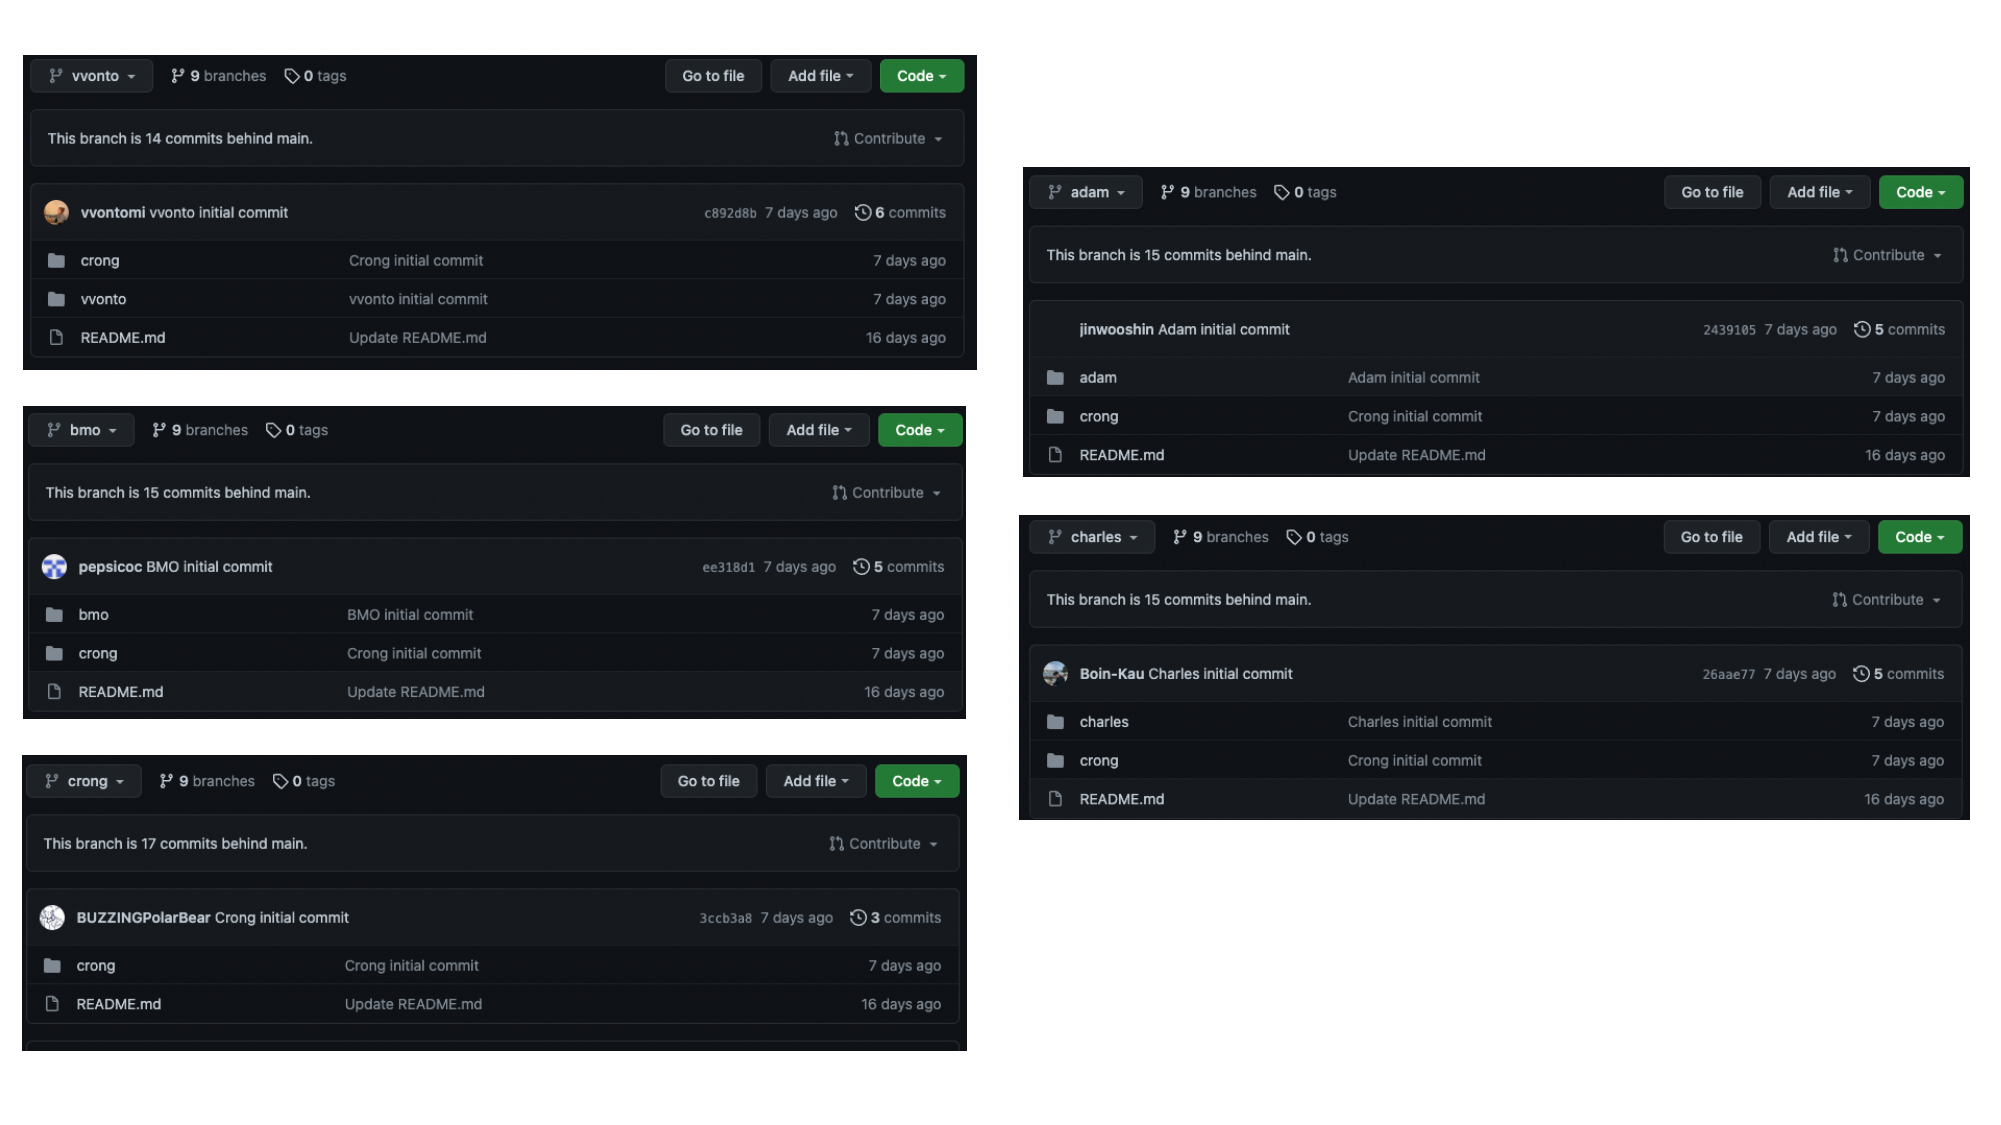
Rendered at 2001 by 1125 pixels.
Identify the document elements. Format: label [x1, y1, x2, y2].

picture [23, 406, 966, 719]
picture [22, 755, 967, 1051]
picture [23, 55, 977, 370]
picture [1019, 515, 1970, 820]
picture [1023, 167, 1970, 477]
